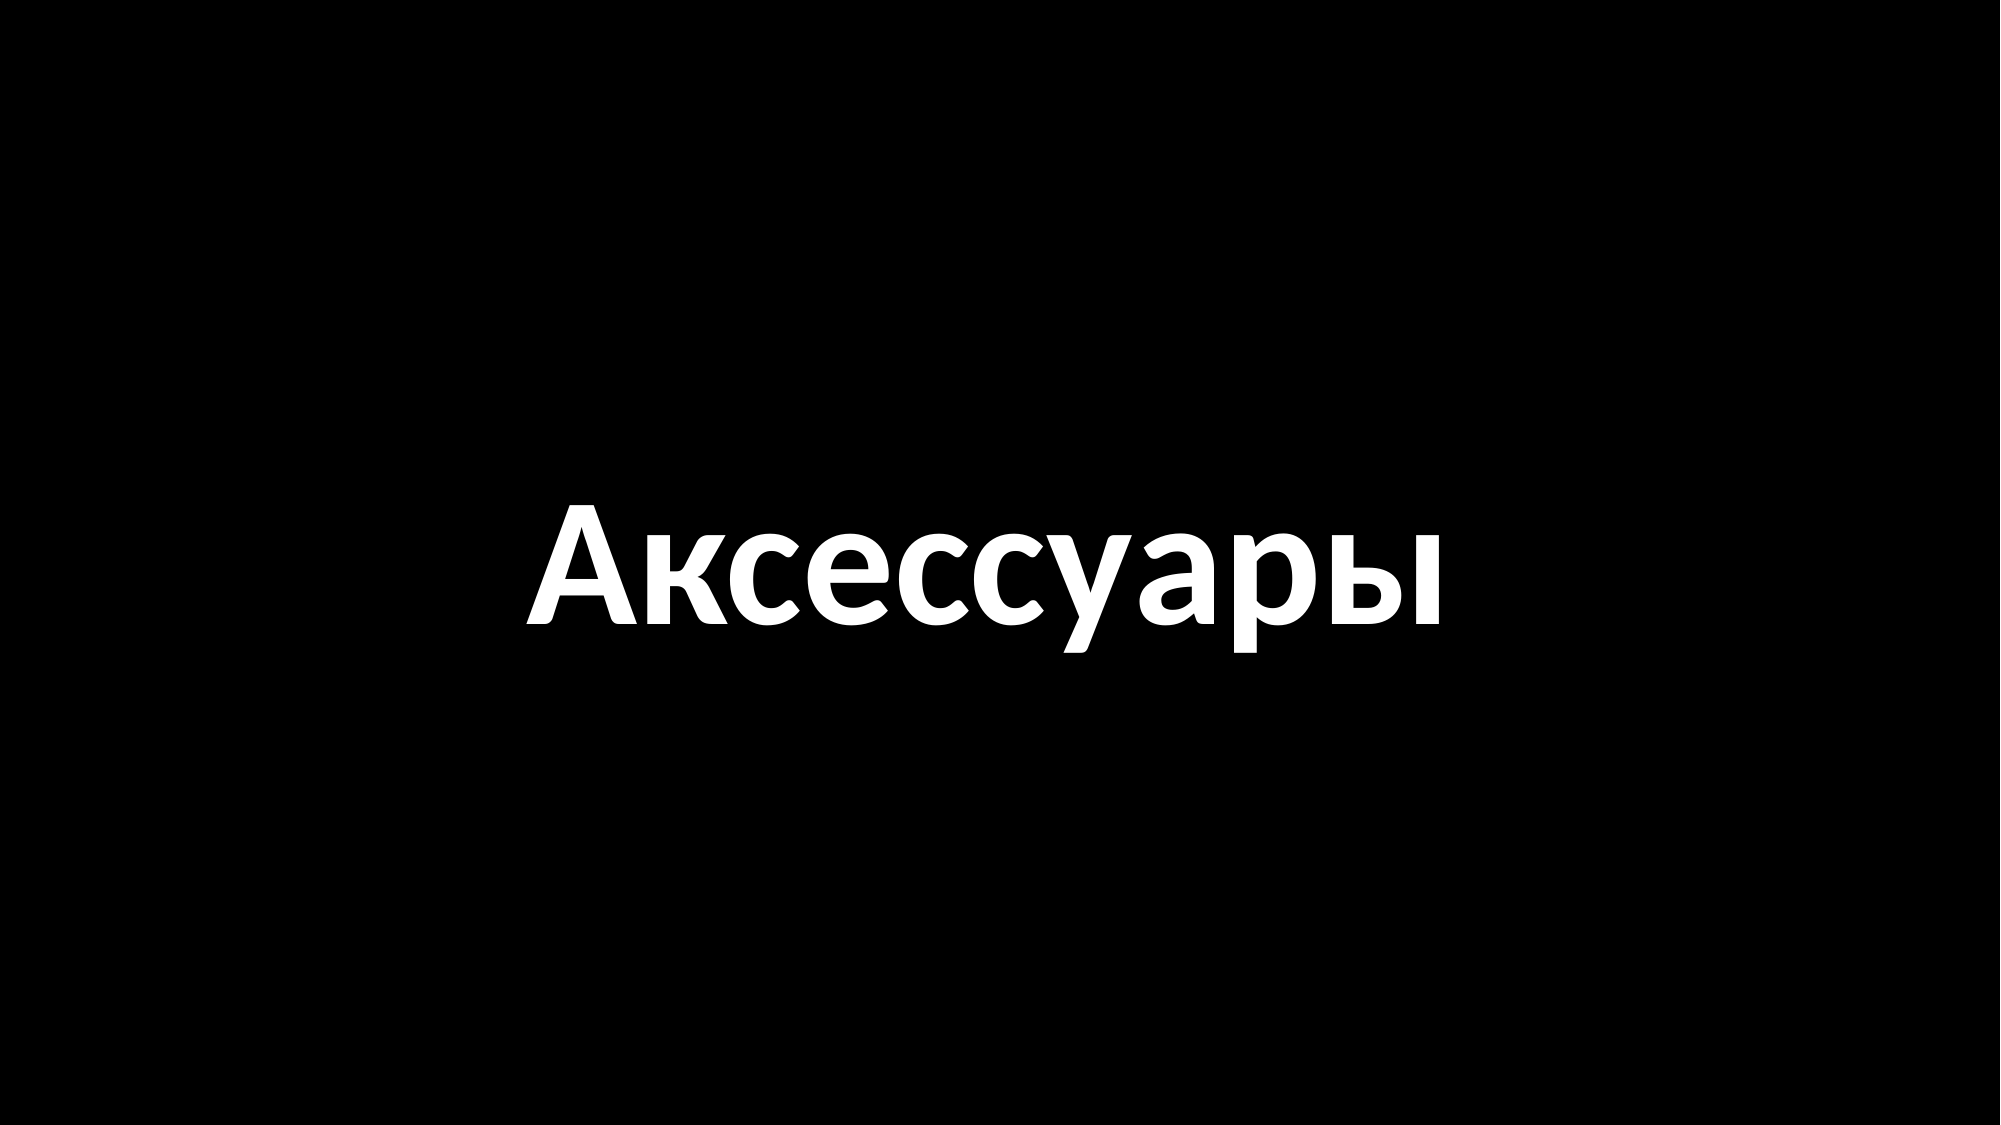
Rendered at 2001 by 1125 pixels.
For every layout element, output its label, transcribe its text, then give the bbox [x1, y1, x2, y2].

title Аксессуары [127, 456, 1853, 674]
